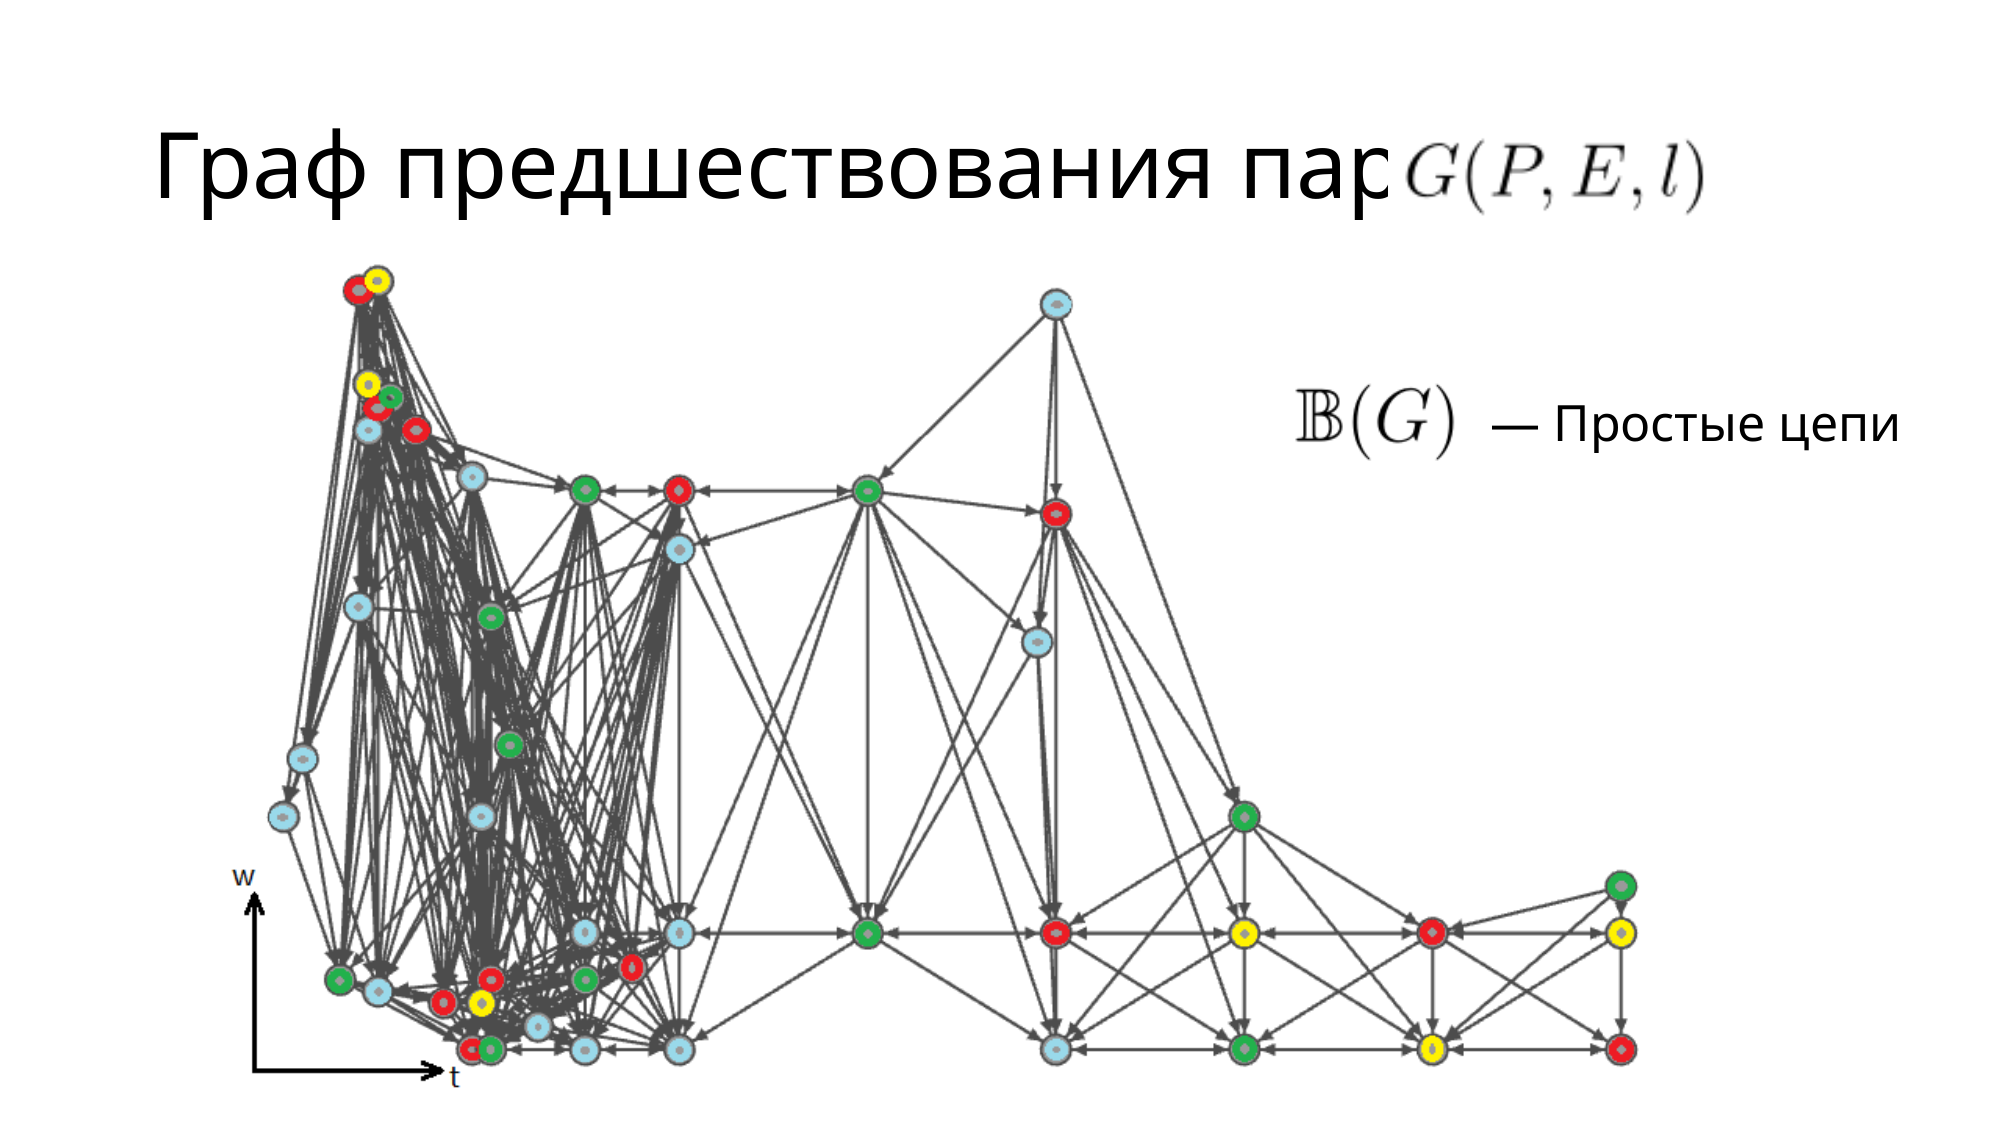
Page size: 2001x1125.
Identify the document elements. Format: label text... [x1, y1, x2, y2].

picture [229, 257, 1653, 1090]
picture [1387, 123, 1731, 225]
title Граф предшествования партий [137, 59, 1863, 278]
text_box — Простые цепи [1653, 384, 1926, 460]
